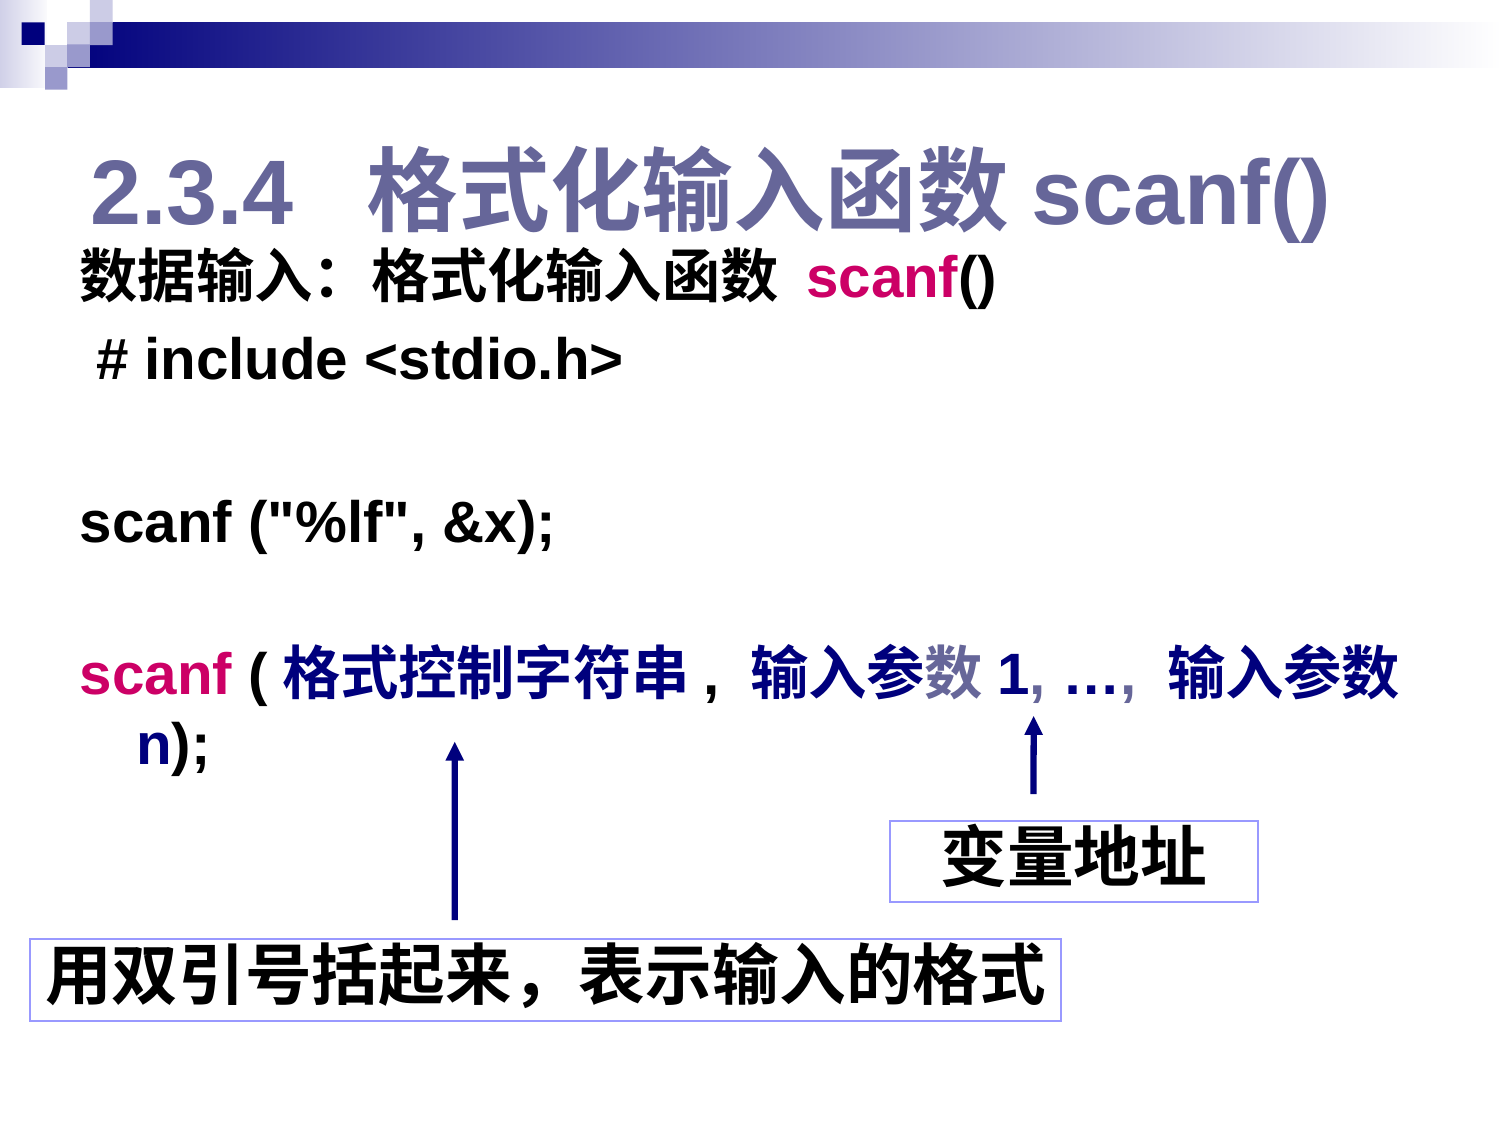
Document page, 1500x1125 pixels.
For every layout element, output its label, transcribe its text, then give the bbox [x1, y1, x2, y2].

title 2.3.4 格式化输入函数scanf() [74, 74, 1426, 231]
text_box 用双引号括起来，表示输入的格式 [30, 938, 1062, 1021]
list 数据输入：格式化输入函数 scanf() # include <stdio.h> scanf ("%lf", &x); scanf (格式控制字符串, 输入参数1, …, 输入参数n); [64, 231, 1471, 752]
text_box [448, 741, 461, 917]
text_box [1027, 716, 1040, 792]
text_box 变量地址 [890, 820, 1258, 903]
